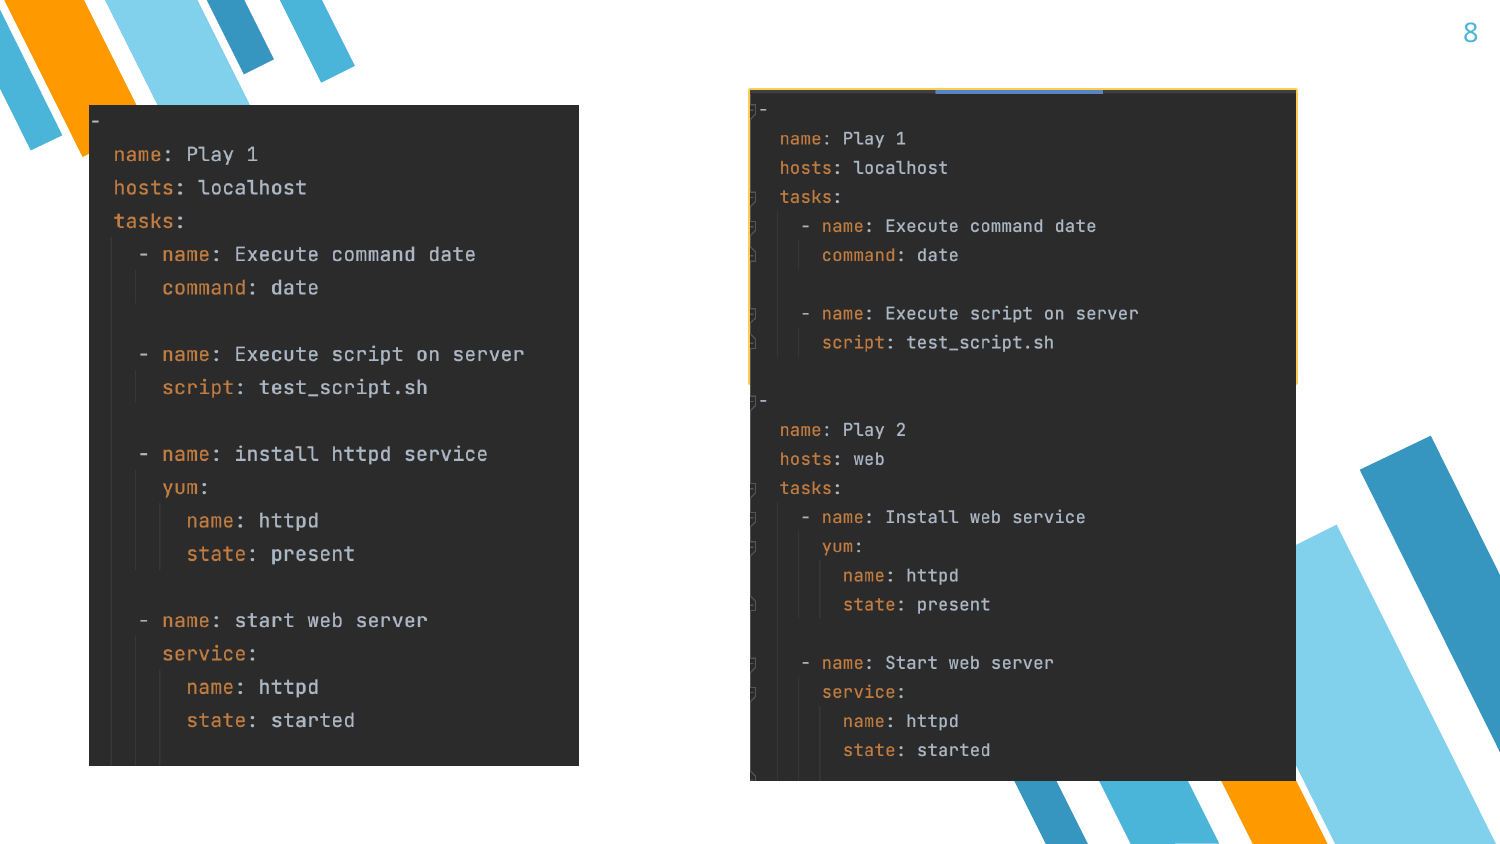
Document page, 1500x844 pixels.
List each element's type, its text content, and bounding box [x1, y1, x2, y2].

picture [88, 104, 579, 766]
slide_number 8 [1403, 0, 1494, 65]
picture [749, 90, 1296, 781]
